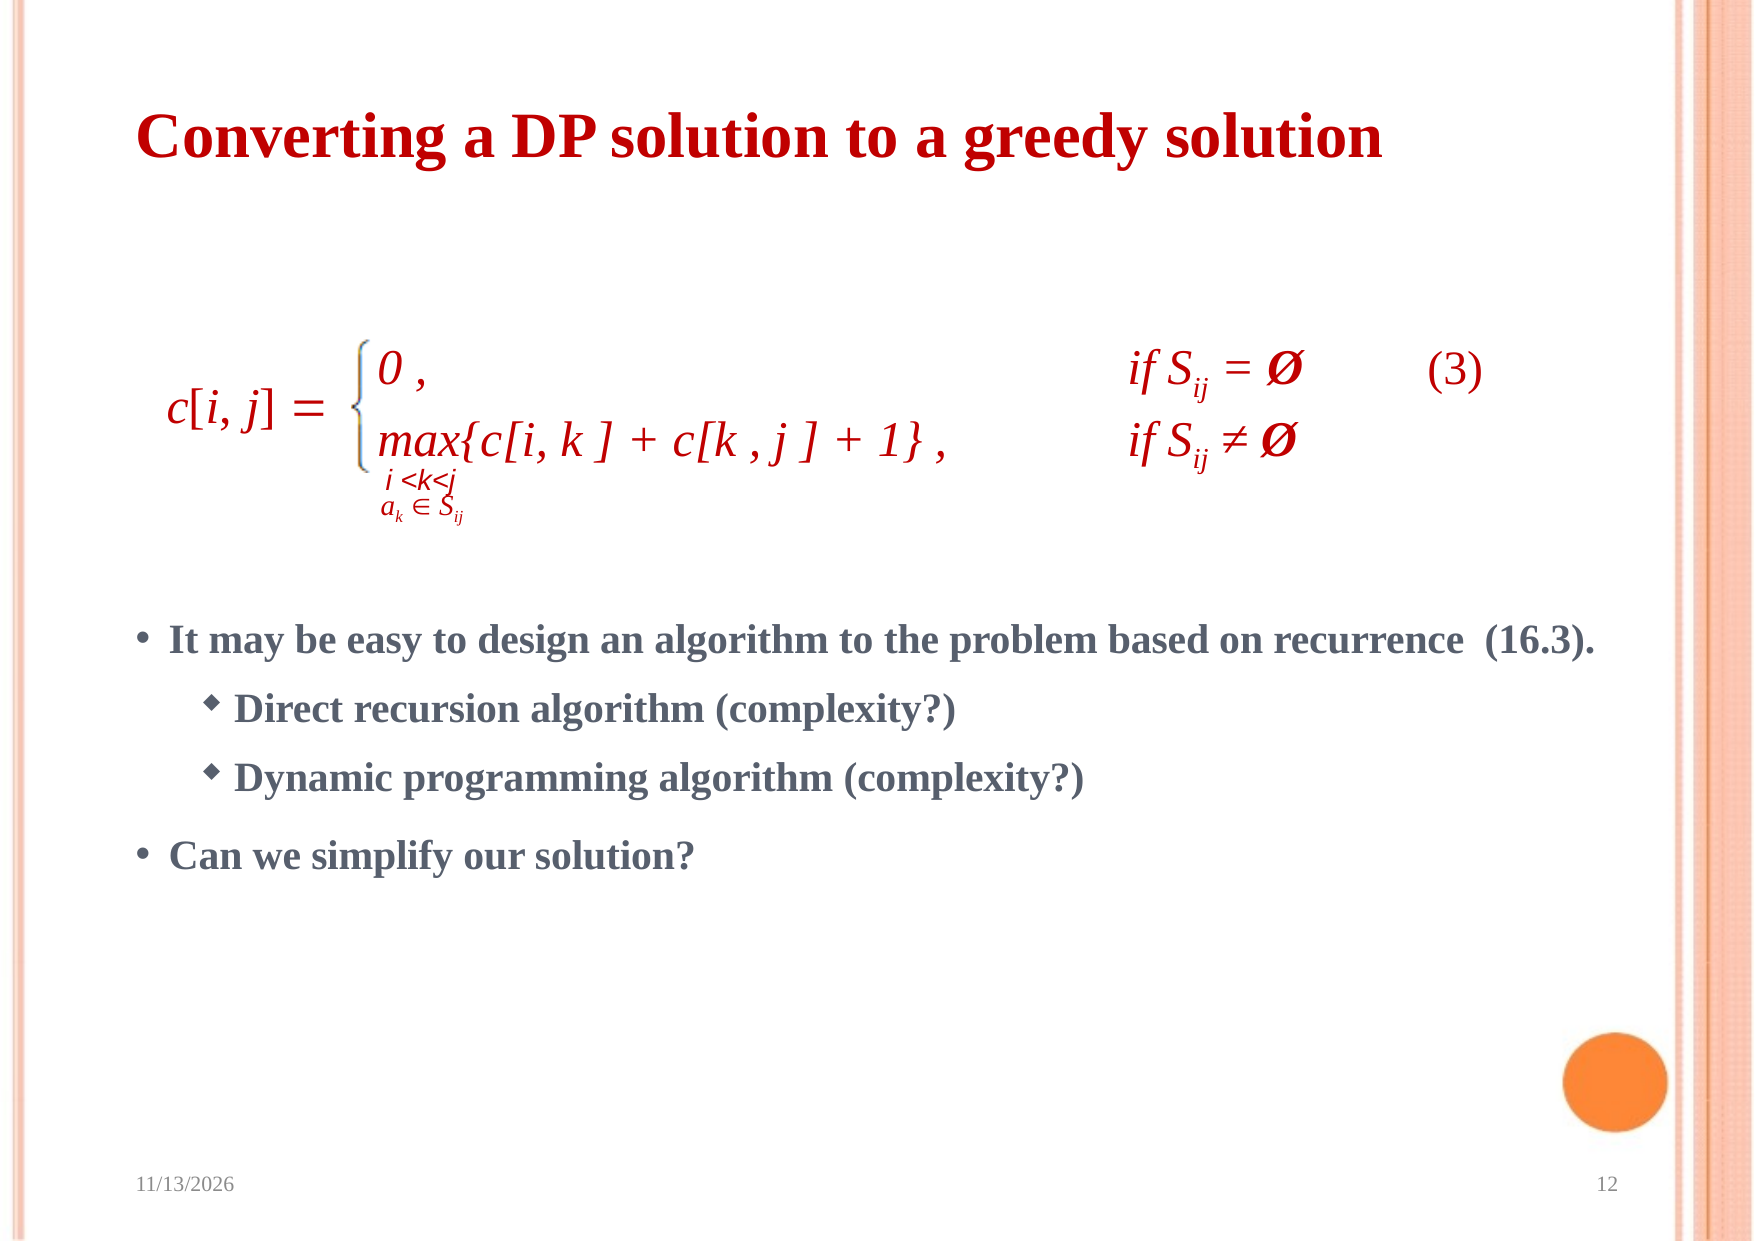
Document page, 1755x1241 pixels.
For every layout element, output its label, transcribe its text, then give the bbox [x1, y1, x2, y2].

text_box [27, 315, 1634, 535]
picture [0, 0, 1755, 1241]
list It may be easy to design an algorithm to the problem based on recurrence (16.3). Direct recursion algorithm (complexity?) Dynamic programming algorithm (complexity?) Can we simplify our solution? [120, 594, 1623, 1118]
slide_number 12 [1238, 1149, 1634, 1216]
title Converting a DP solution to a greedy solution [120, 38, 1623, 234]
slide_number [120, 1149, 516, 1216]
